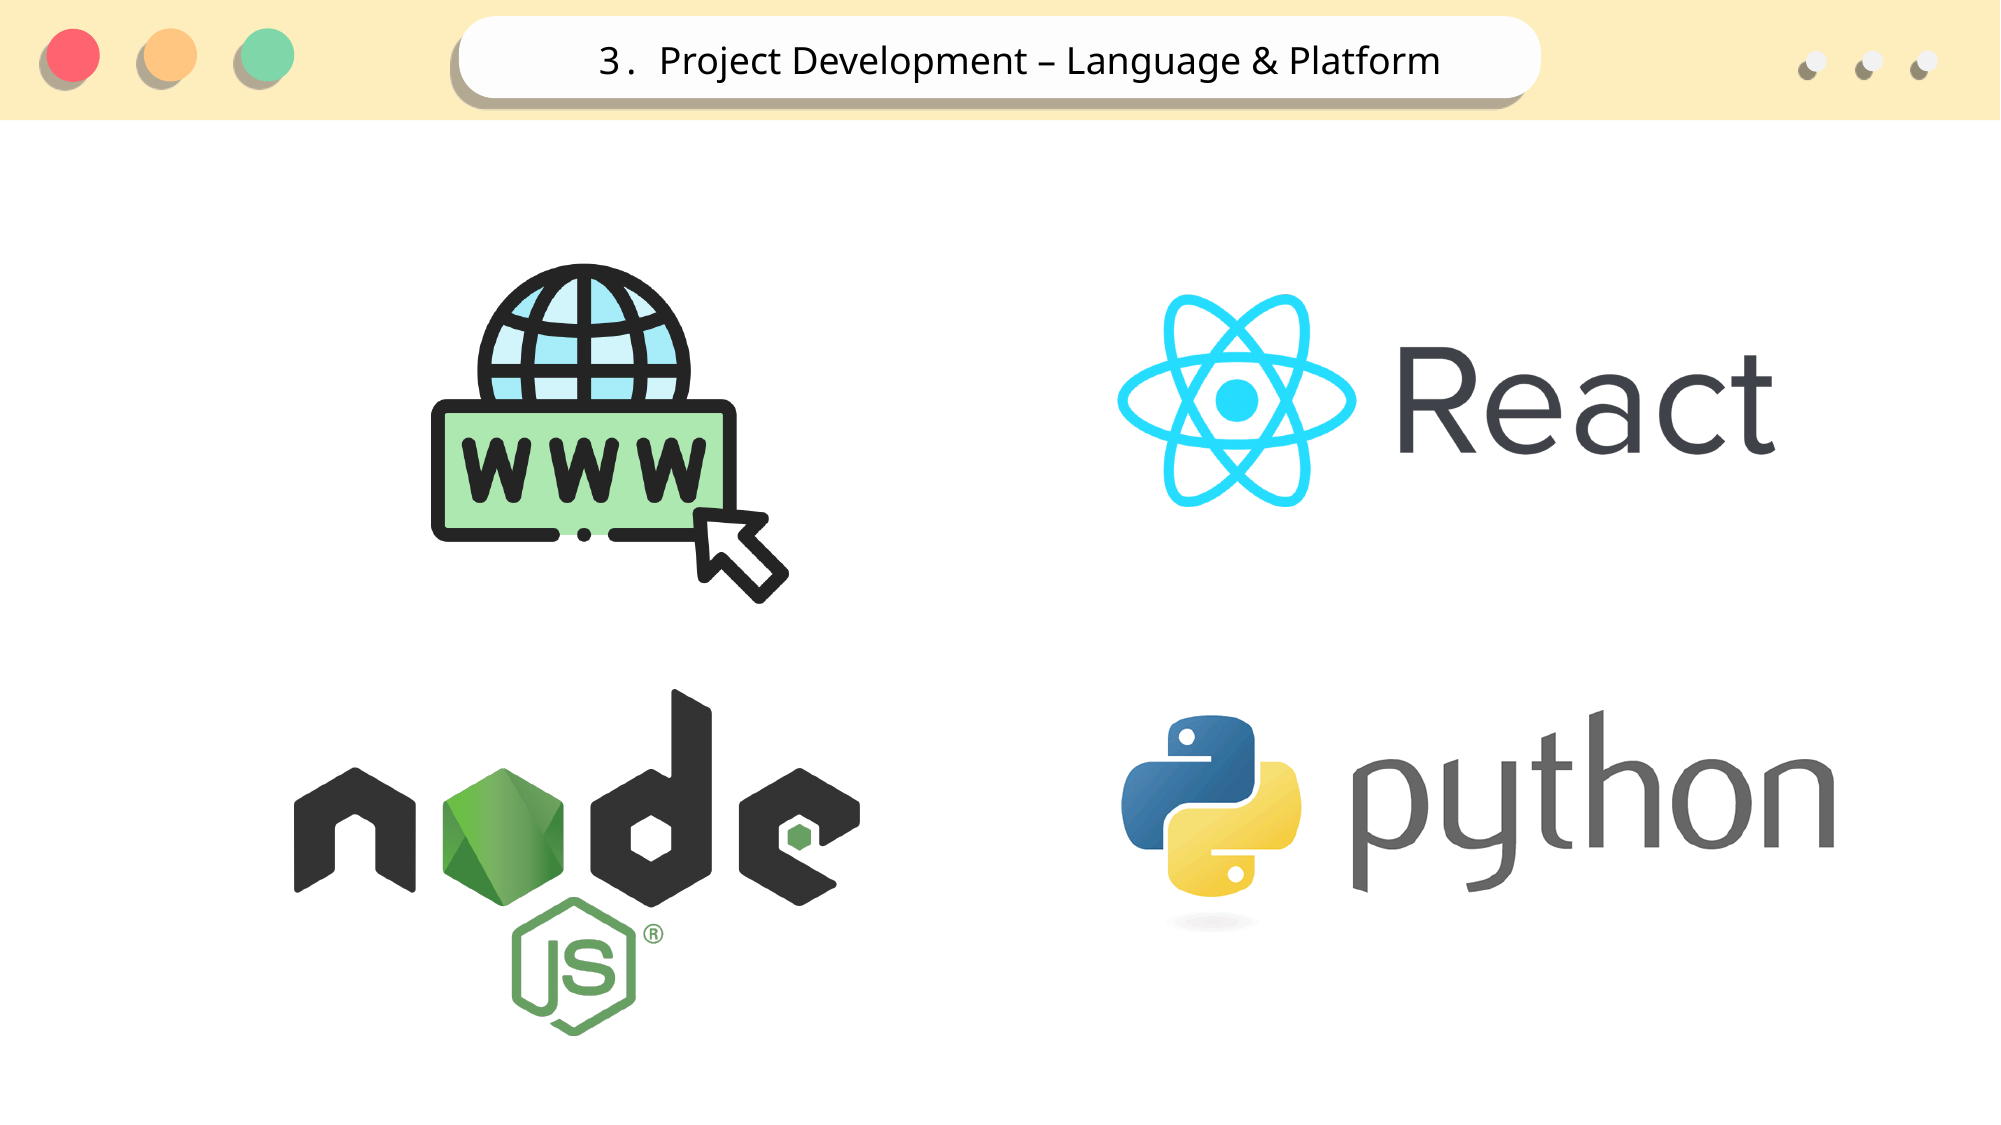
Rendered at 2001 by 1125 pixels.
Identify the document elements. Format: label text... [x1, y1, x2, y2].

text_box [1916, 49, 1939, 73]
picture [1030, 166, 1863, 635]
text_box [45, 27, 101, 83]
text_box [1861, 49, 1885, 73]
text_box 3. Project Development – Language & Platform [584, 29, 1499, 89]
text_box [240, 27, 296, 83]
text_box [457, 15, 1542, 100]
text_box [1804, 49, 1828, 73]
picture [294, 689, 860, 1036]
text_box [142, 27, 199, 83]
picture [431, 254, 789, 613]
text_box [0, 0, 2000, 121]
picture [1074, 689, 1852, 964]
